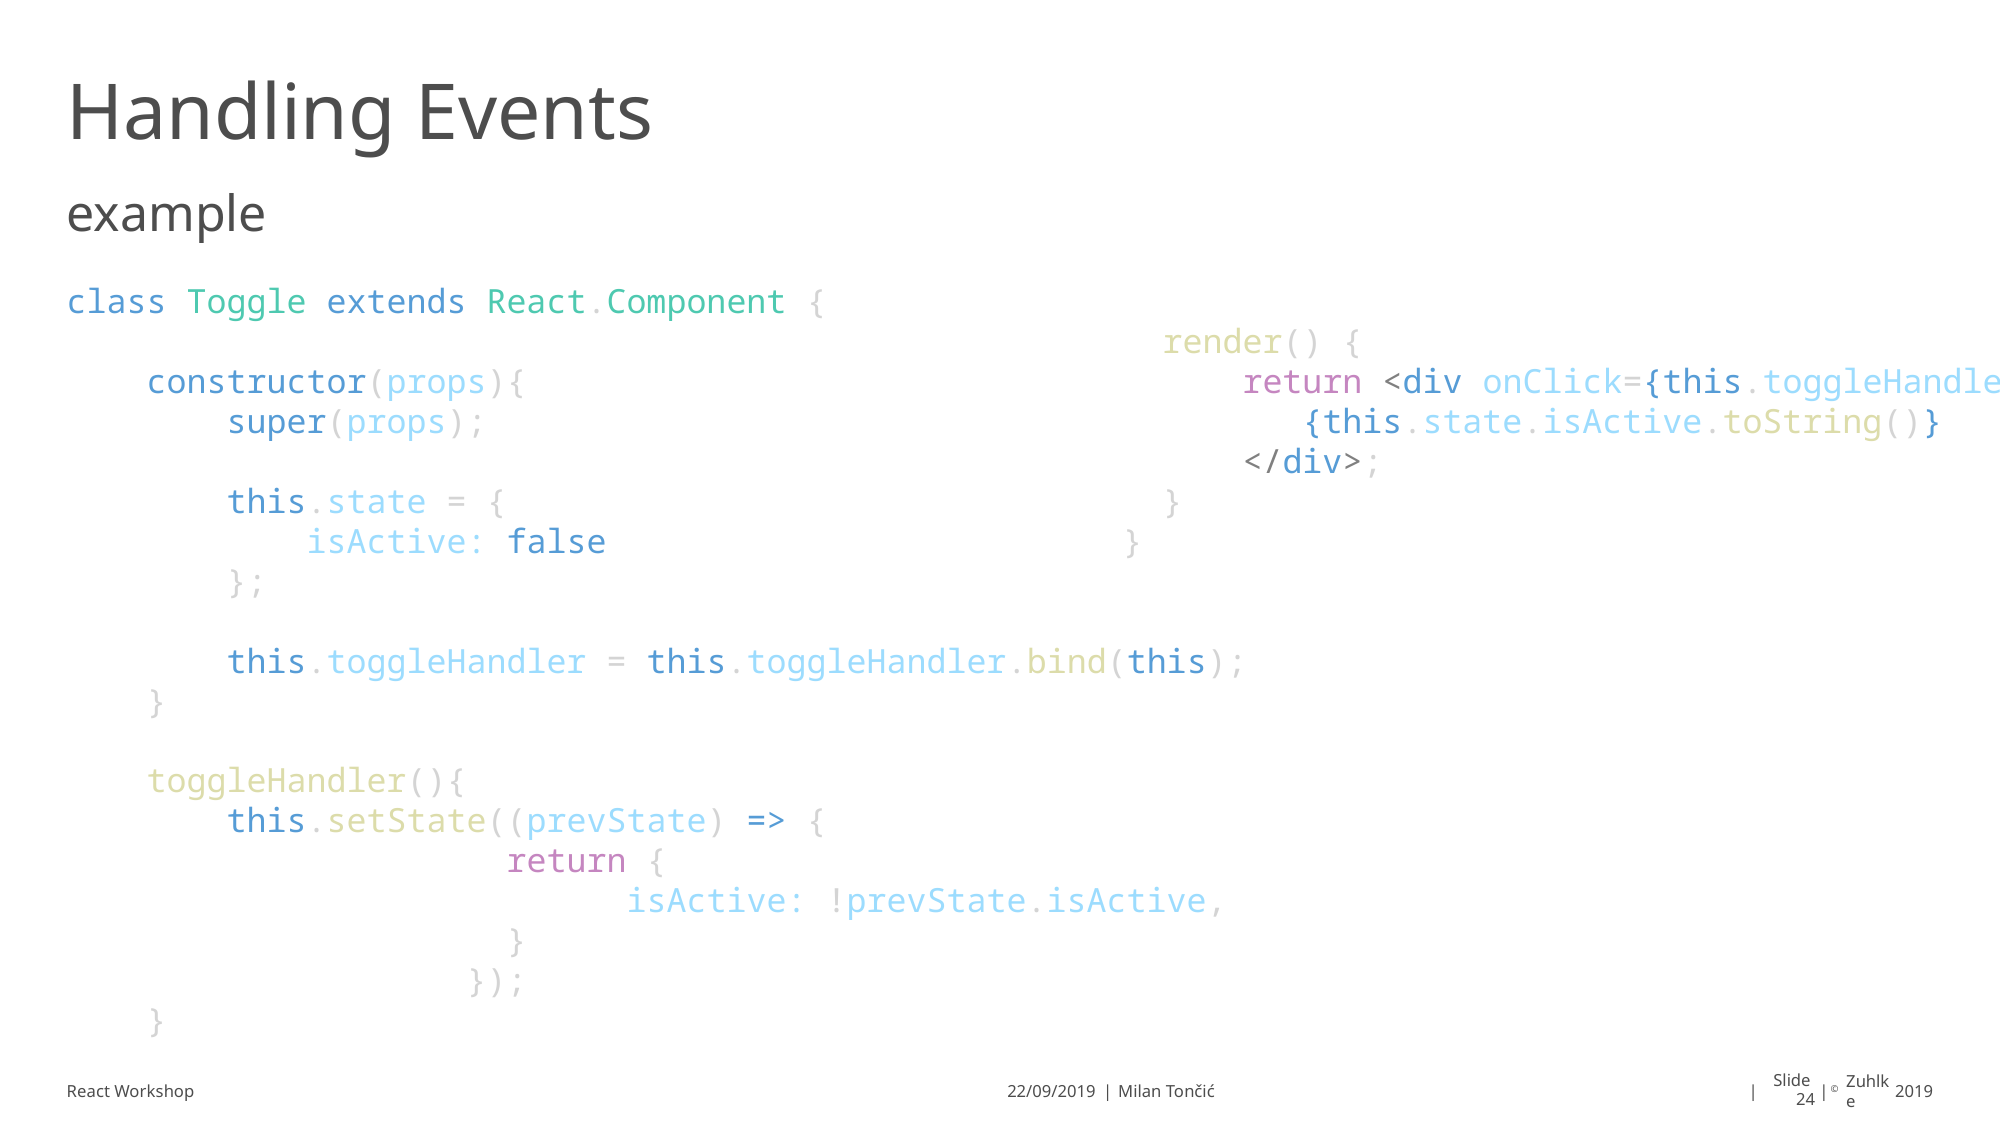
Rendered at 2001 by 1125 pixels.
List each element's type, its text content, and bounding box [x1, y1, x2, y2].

text_box render() { return <div onClick={this.toggleHandler}> {this.state.isActive.toString()} </div>; } } [1082, 240, 2000, 1125]
title Handling Events [66, 66, 1934, 177]
text_box class Toggle extends React.Component { constructor(props){ super(props); this.state = { isActive: false }; this.toggleHandler = this.toggleHandler.bind(this); } toggleHandler(){ this.setState((prevState) => { return { isActive: !prevState.isActive, } }); } [66, 240, 1082, 1094]
list example [66, 184, 1934, 240]
